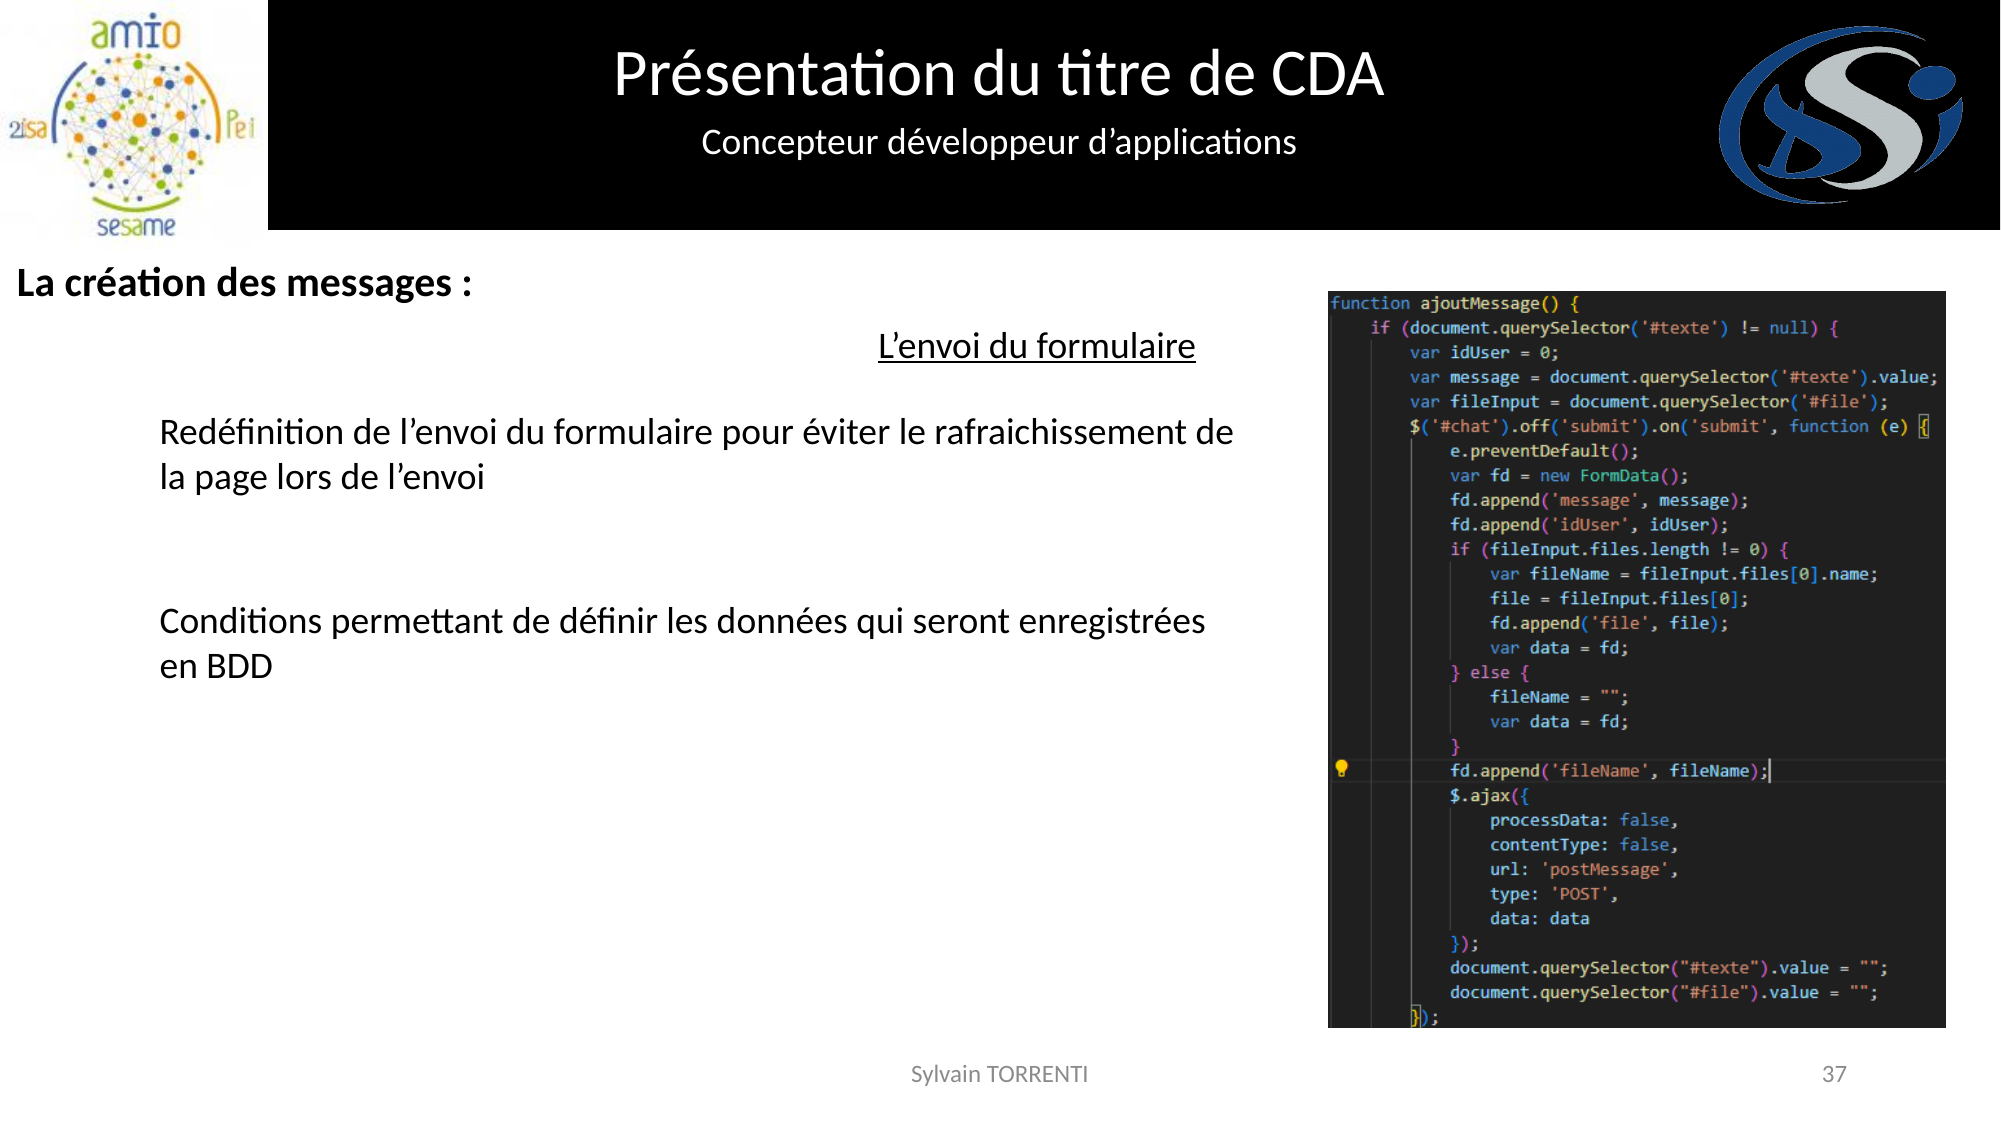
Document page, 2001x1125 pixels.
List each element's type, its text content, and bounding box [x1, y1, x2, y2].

text_box La création des messages : [2, 247, 489, 313]
text_box L’envoi du formulaire [863, 313, 1212, 373]
picture [1328, 291, 1947, 1028]
text_box Redéfinition de l’envoi du formulaire pour éviter le rafraichissement de la page lors de l’envoi [144, 399, 1281, 505]
picture [1706, 22, 1974, 207]
picture [0, 0, 268, 250]
footer Sylvain TORRENTI [662, 1042, 1338, 1103]
text_box Conditions permettant de définir les données qui seront enregistrées en BDD [144, 589, 1233, 694]
slide_number 37 [1412, 1042, 1863, 1103]
